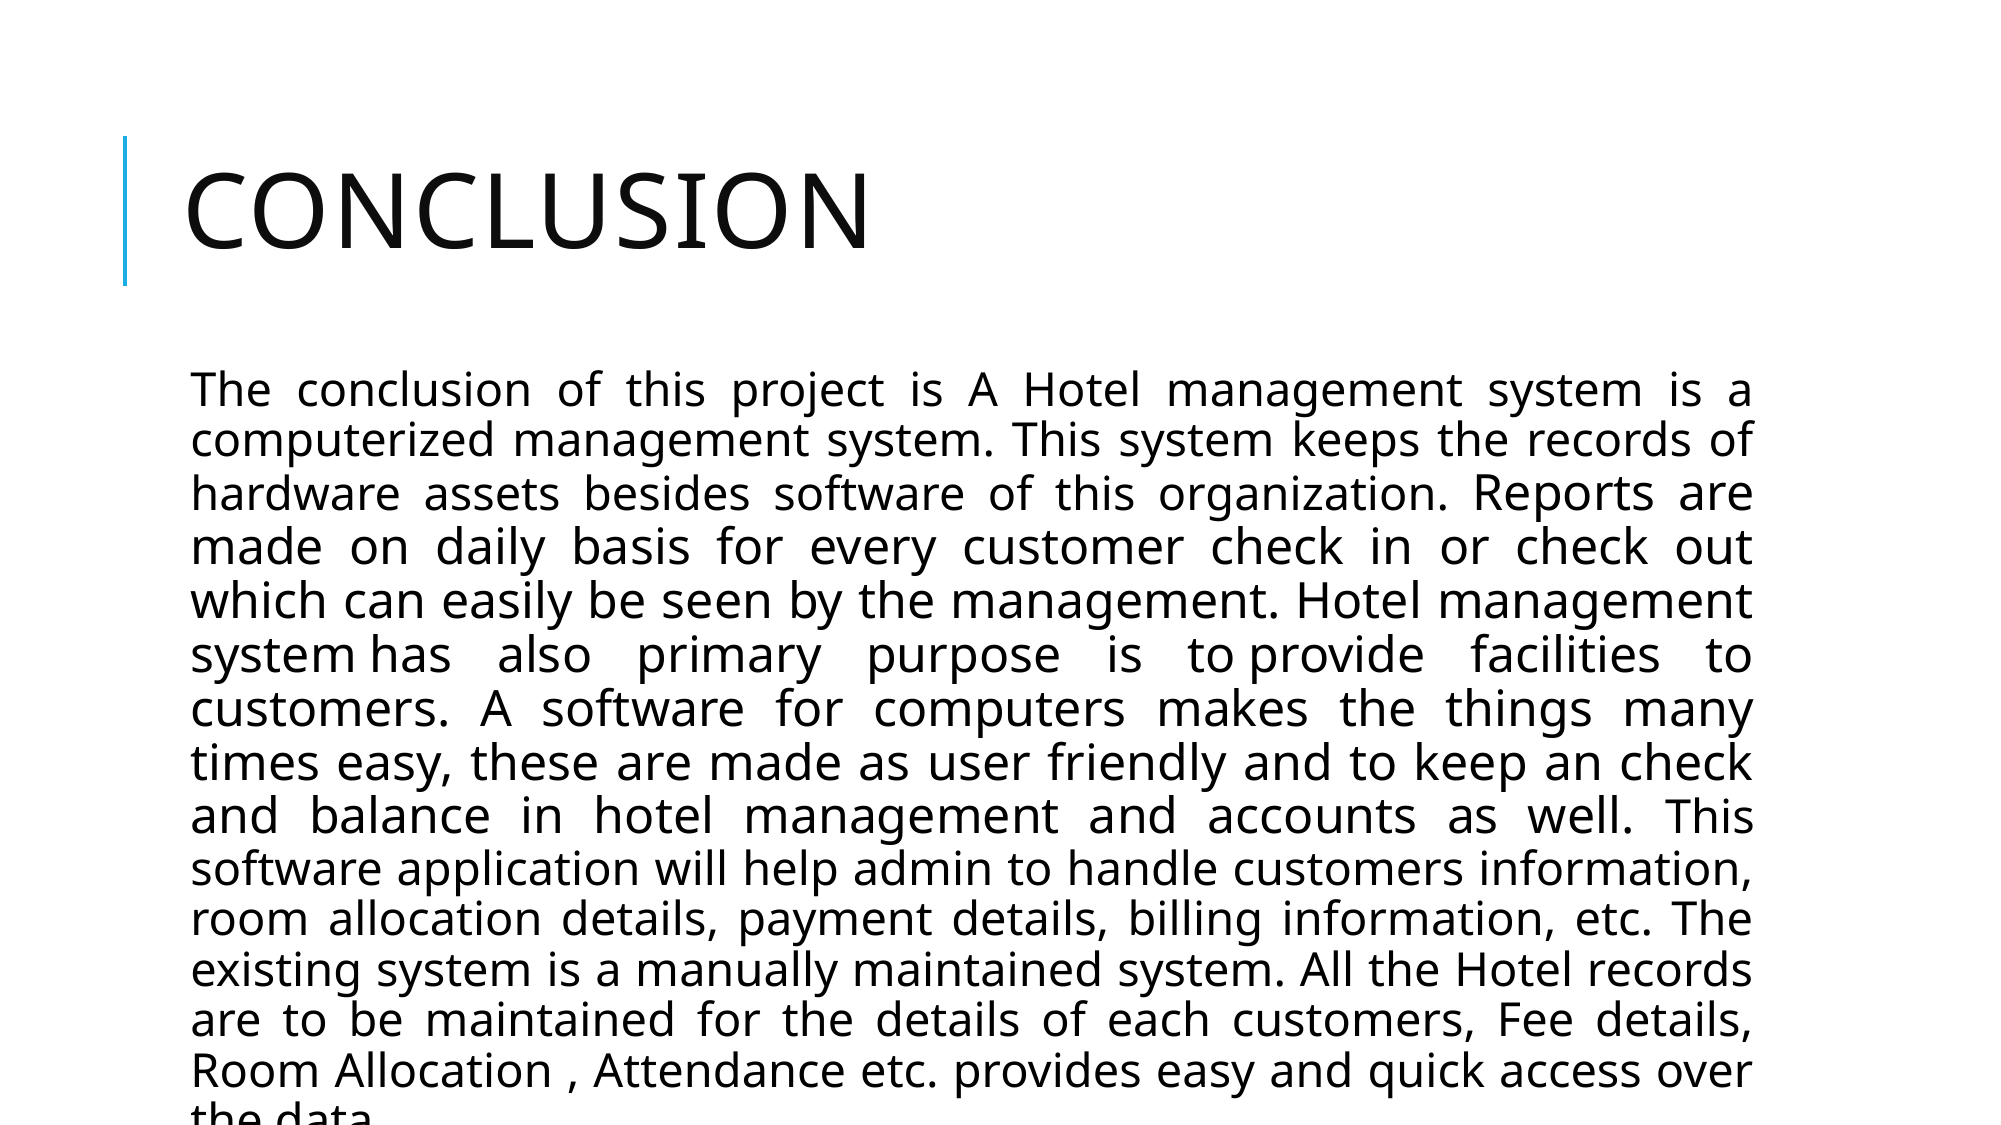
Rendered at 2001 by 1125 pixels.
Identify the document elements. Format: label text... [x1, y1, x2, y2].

title CONCLUSION [168, 96, 1763, 342]
list The conclusion of this project is A Hotel management system is a computerized management system. This system keeps the records of hardware assets besides software of this organization. Reports are made on daily basis for every customer check in or check out which can easily be seen by the management. Hotel management system has also primary purpose is to provide facilities to customers. A software for computers makes the things many times easy, these are made as user friendly and to keep an check and balance in hotel management and accounts as well. This software application will help admin to handle customers information, room allocation details, payment details, billing information, etc. The existing system is a manually maintained system. All the Hotel records are to be maintained for the details of each customers, Fee details, Room Allocation , Attendance etc. provides easy and quick access over the data. [168, 358, 1763, 1019]
